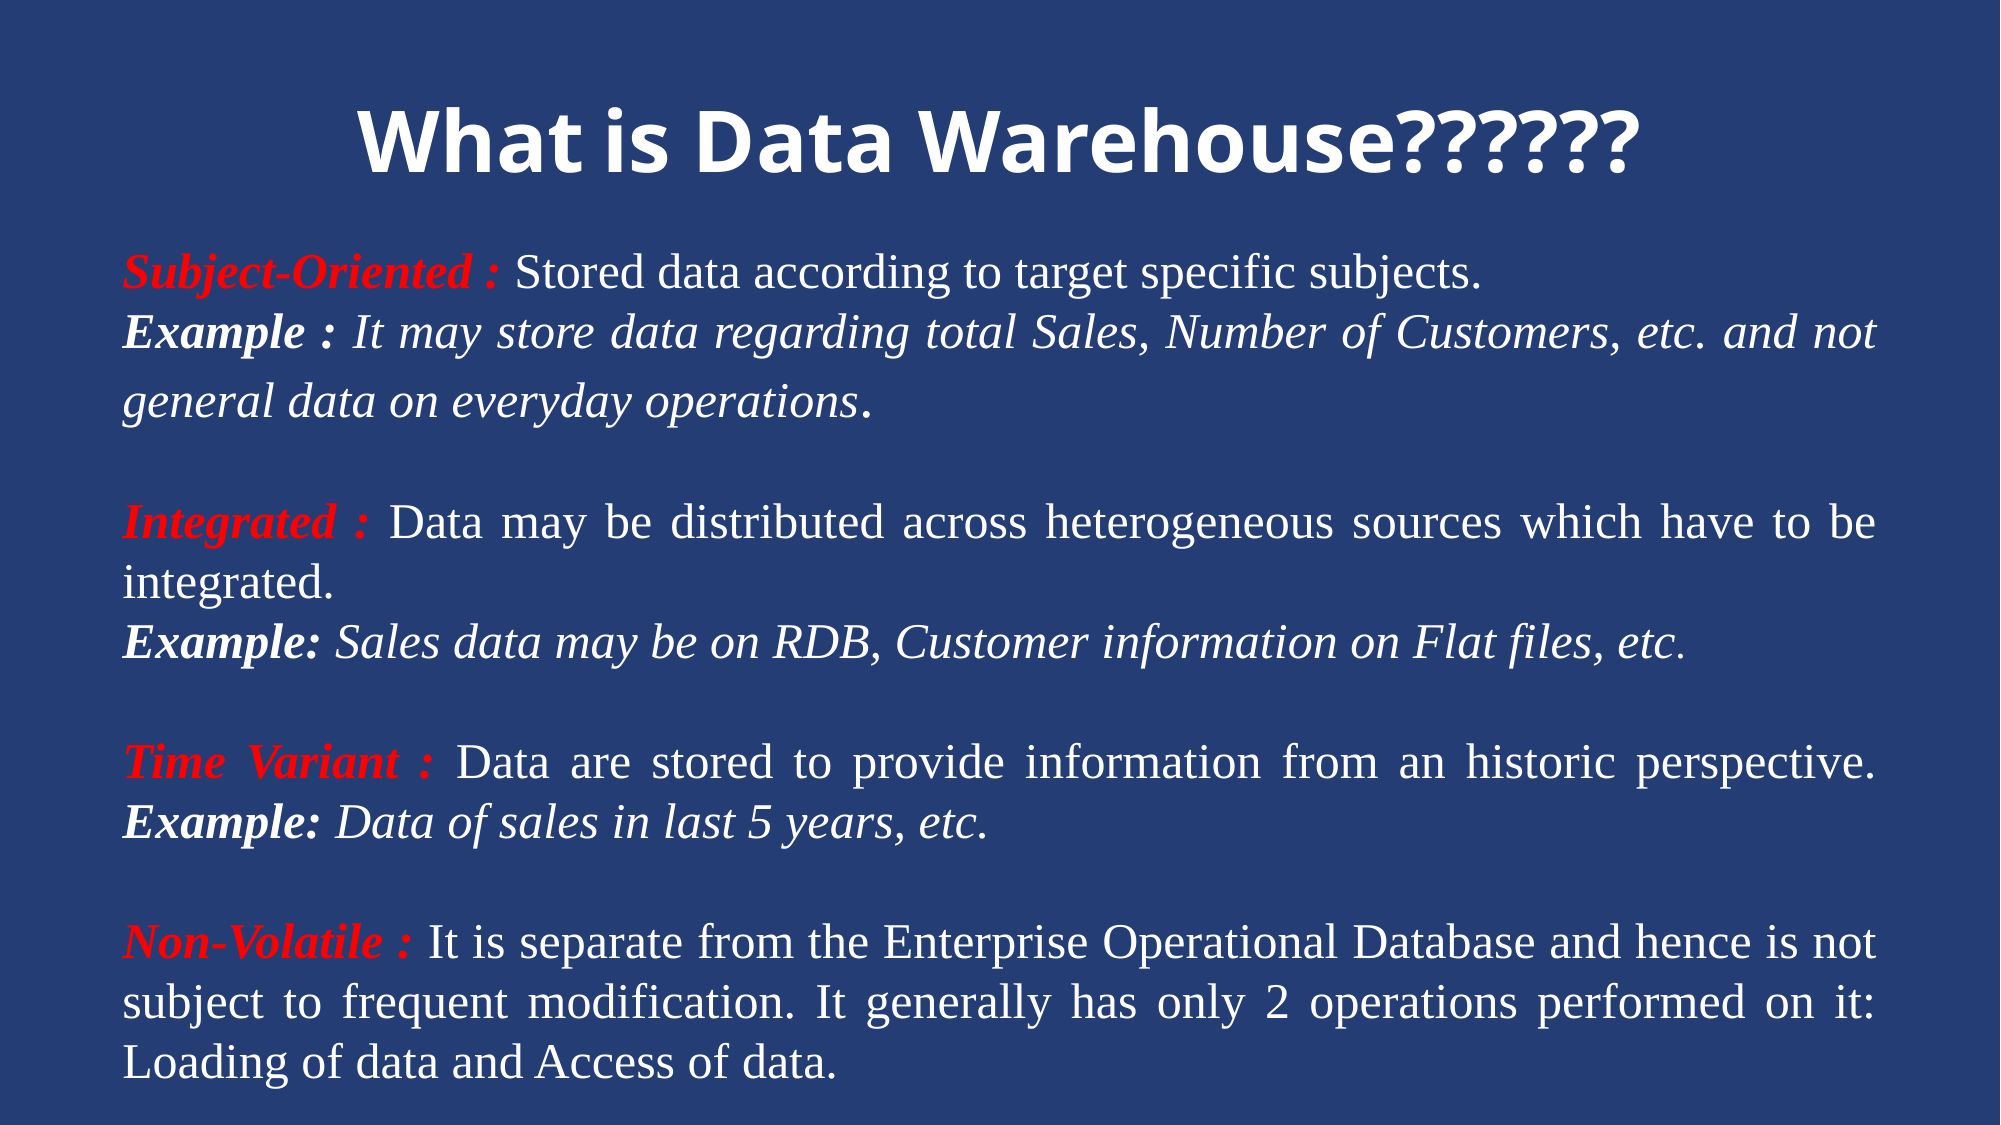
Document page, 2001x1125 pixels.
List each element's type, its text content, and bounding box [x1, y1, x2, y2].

title What is Data Warehouse?????? [99, 45, 1900, 233]
text_box Subject-Oriented : Stored data according to target specific subjects. Example : It may store data regarding total Sales, Number of Customers, etc. and not general data on everyday operations. Integrated : Data may be distributed across heterogeneous sources which have to be integrated. Example: Sales data may be on RDB, Customer information on Flat files, etc. Time Variant : Data are stored to provide information from an historic perspective. Example: Data of sales in last 5 years, etc. Non-Volatile : It is separate from the Enterprise Operational Database and hence is not subject to frequent modification. It generally has only 2 operations performed on it: Loading of data and Access of data. [107, 231, 1893, 1125]
